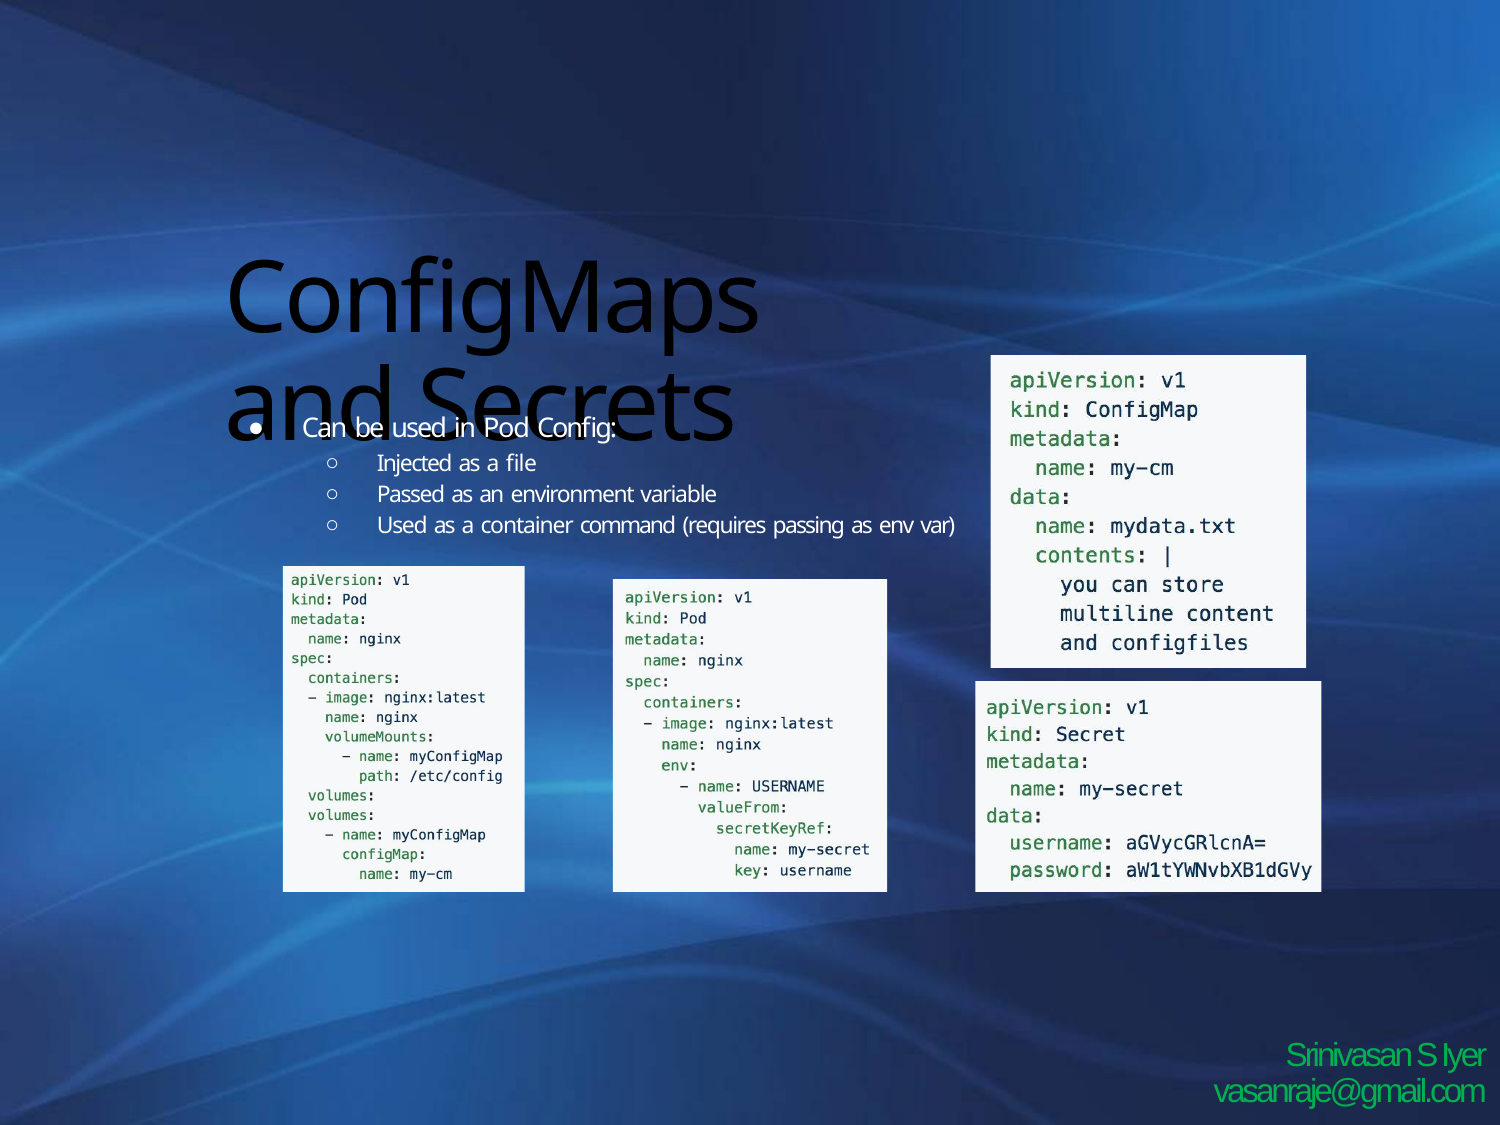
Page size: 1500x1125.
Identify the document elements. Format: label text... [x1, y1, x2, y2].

text_box [975, 681, 1322, 892]
text_box [990, 355, 1307, 668]
picture [0, 0, 1500, 1125]
text_box Can be used in Pod Config: Injected as a file Passed as an environment variable Used as a container command (requires passing as env var) [245, 402, 961, 539]
text_box [282, 566, 525, 892]
title ConfigMaps and Secrets [224, 246, 838, 467]
text_box [612, 579, 888, 892]
